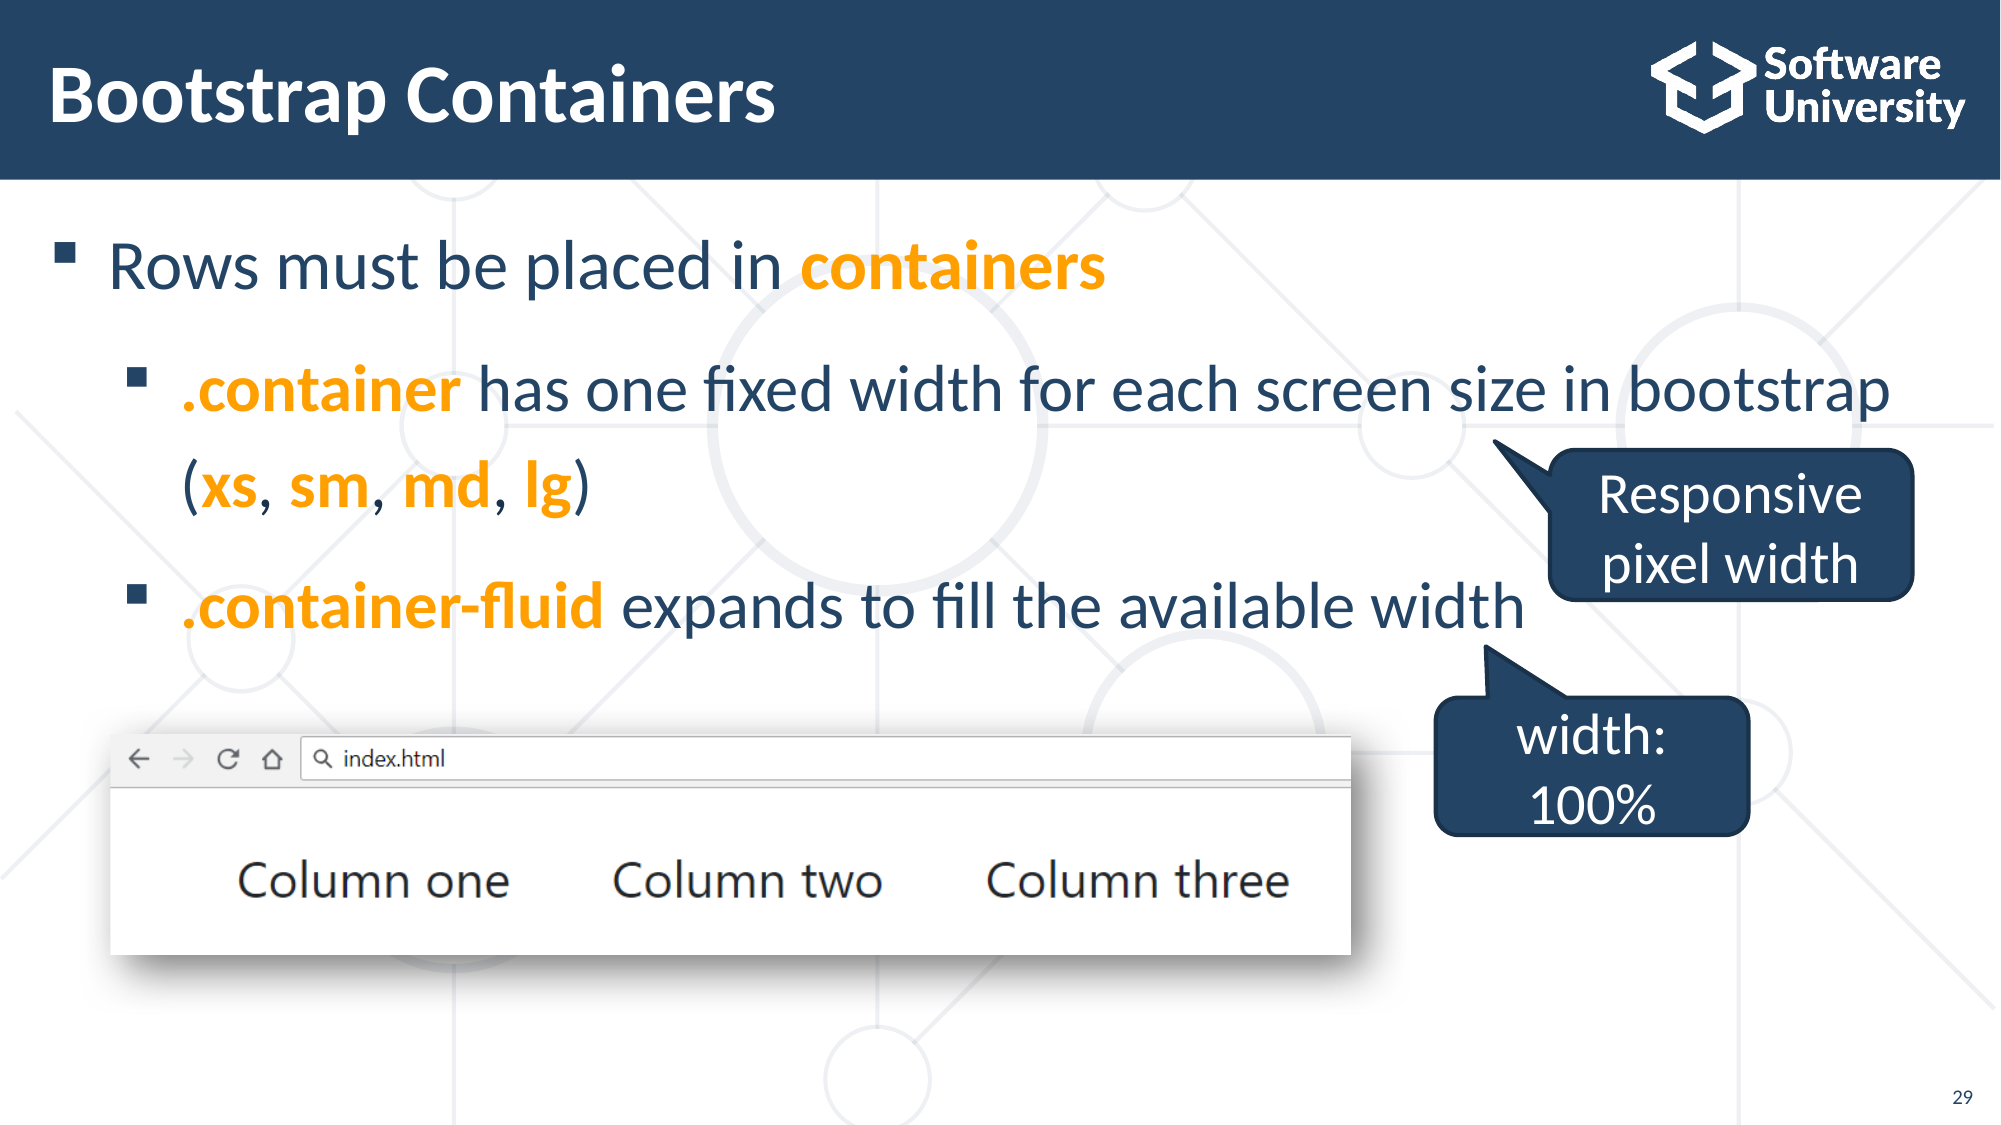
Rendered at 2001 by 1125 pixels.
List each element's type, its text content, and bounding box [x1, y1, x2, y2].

list Rows must be placed in containers .container has one fixed width for each screen size in bootstrap (xs, sm, md, lg) .container-fluid expands to fill the available width [31, 196, 1970, 1104]
slide_number ‹#› [1927, 1067, 1989, 1117]
picture [110, 734, 1352, 956]
text_box width: 100% [1433, 644, 1751, 838]
picture [1651, 41, 1966, 134]
text_box Responsive pixel width [1492, 439, 1915, 603]
title Bootstrap Containers [31, 16, 1625, 162]
